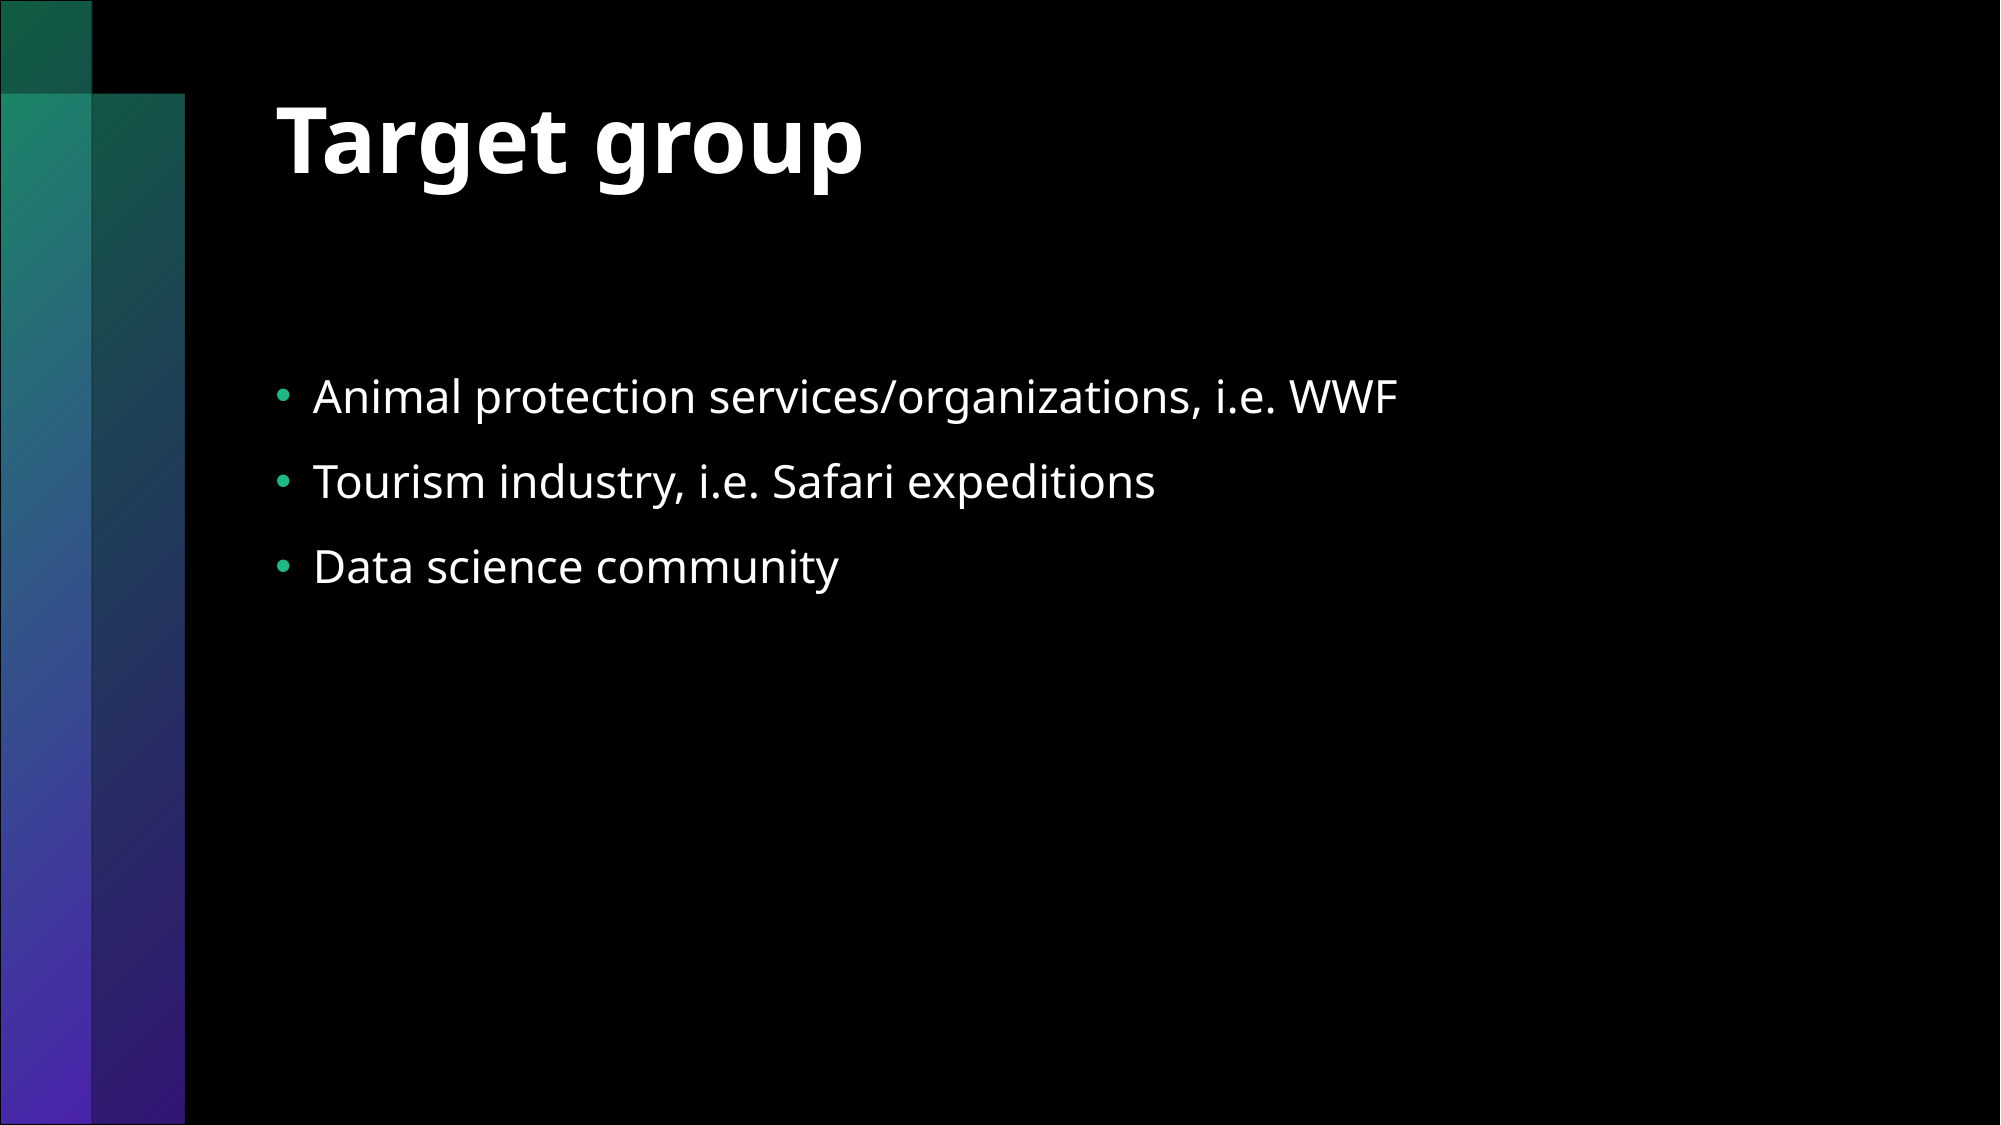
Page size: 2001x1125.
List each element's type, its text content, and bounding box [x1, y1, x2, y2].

title Target group [260, 74, 1817, 329]
list Animal protection services/organizations, i.e. WWF Tourism industry, i.e. Safari expeditions Data science community [260, 354, 1817, 999]
